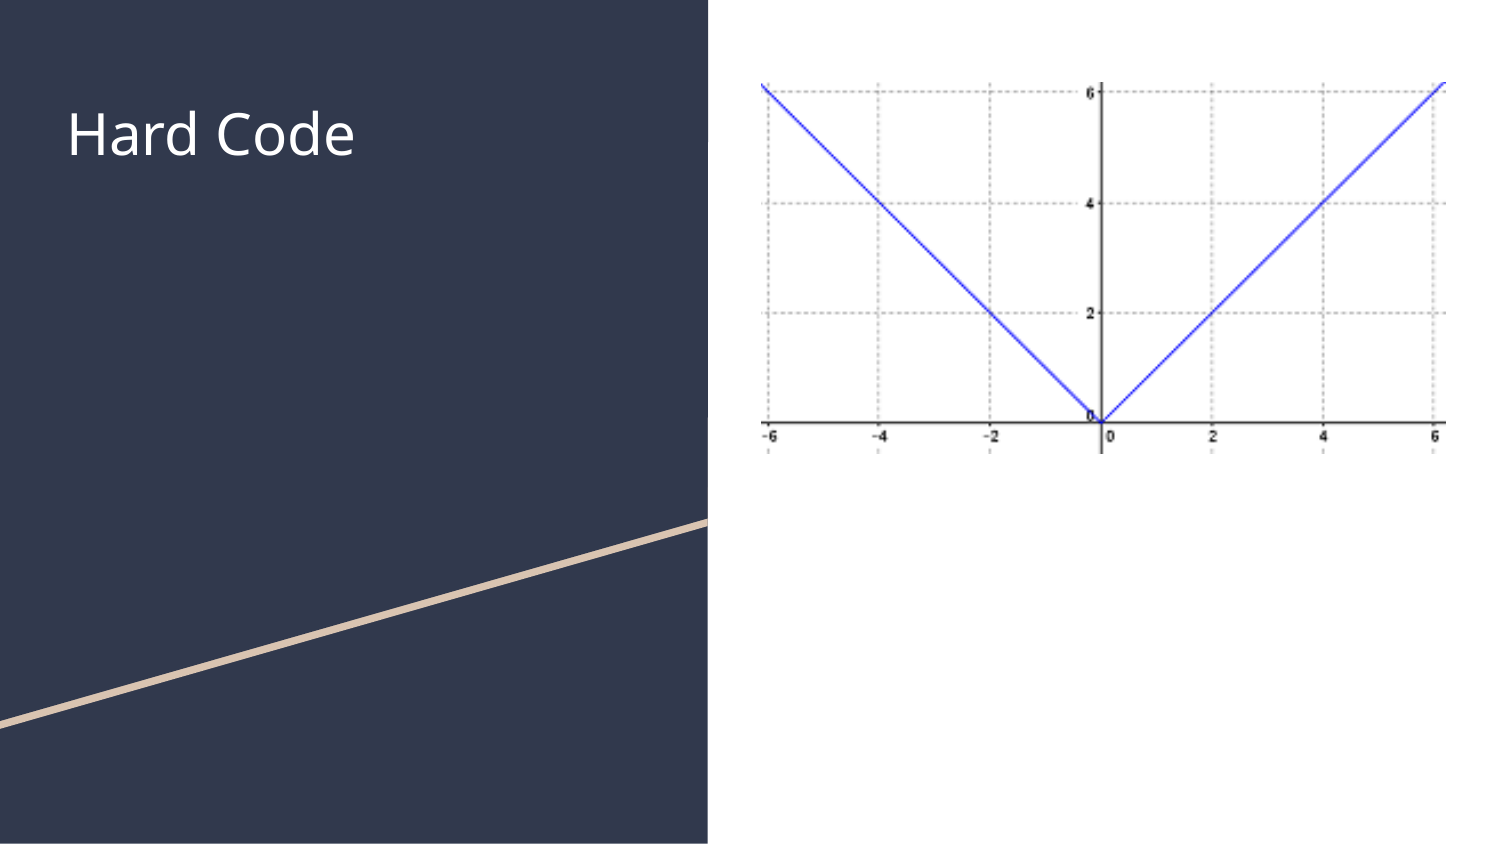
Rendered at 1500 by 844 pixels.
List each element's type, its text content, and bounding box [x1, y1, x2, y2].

picture [761, 81, 1446, 454]
title Hard Code [51, 82, 660, 494]
